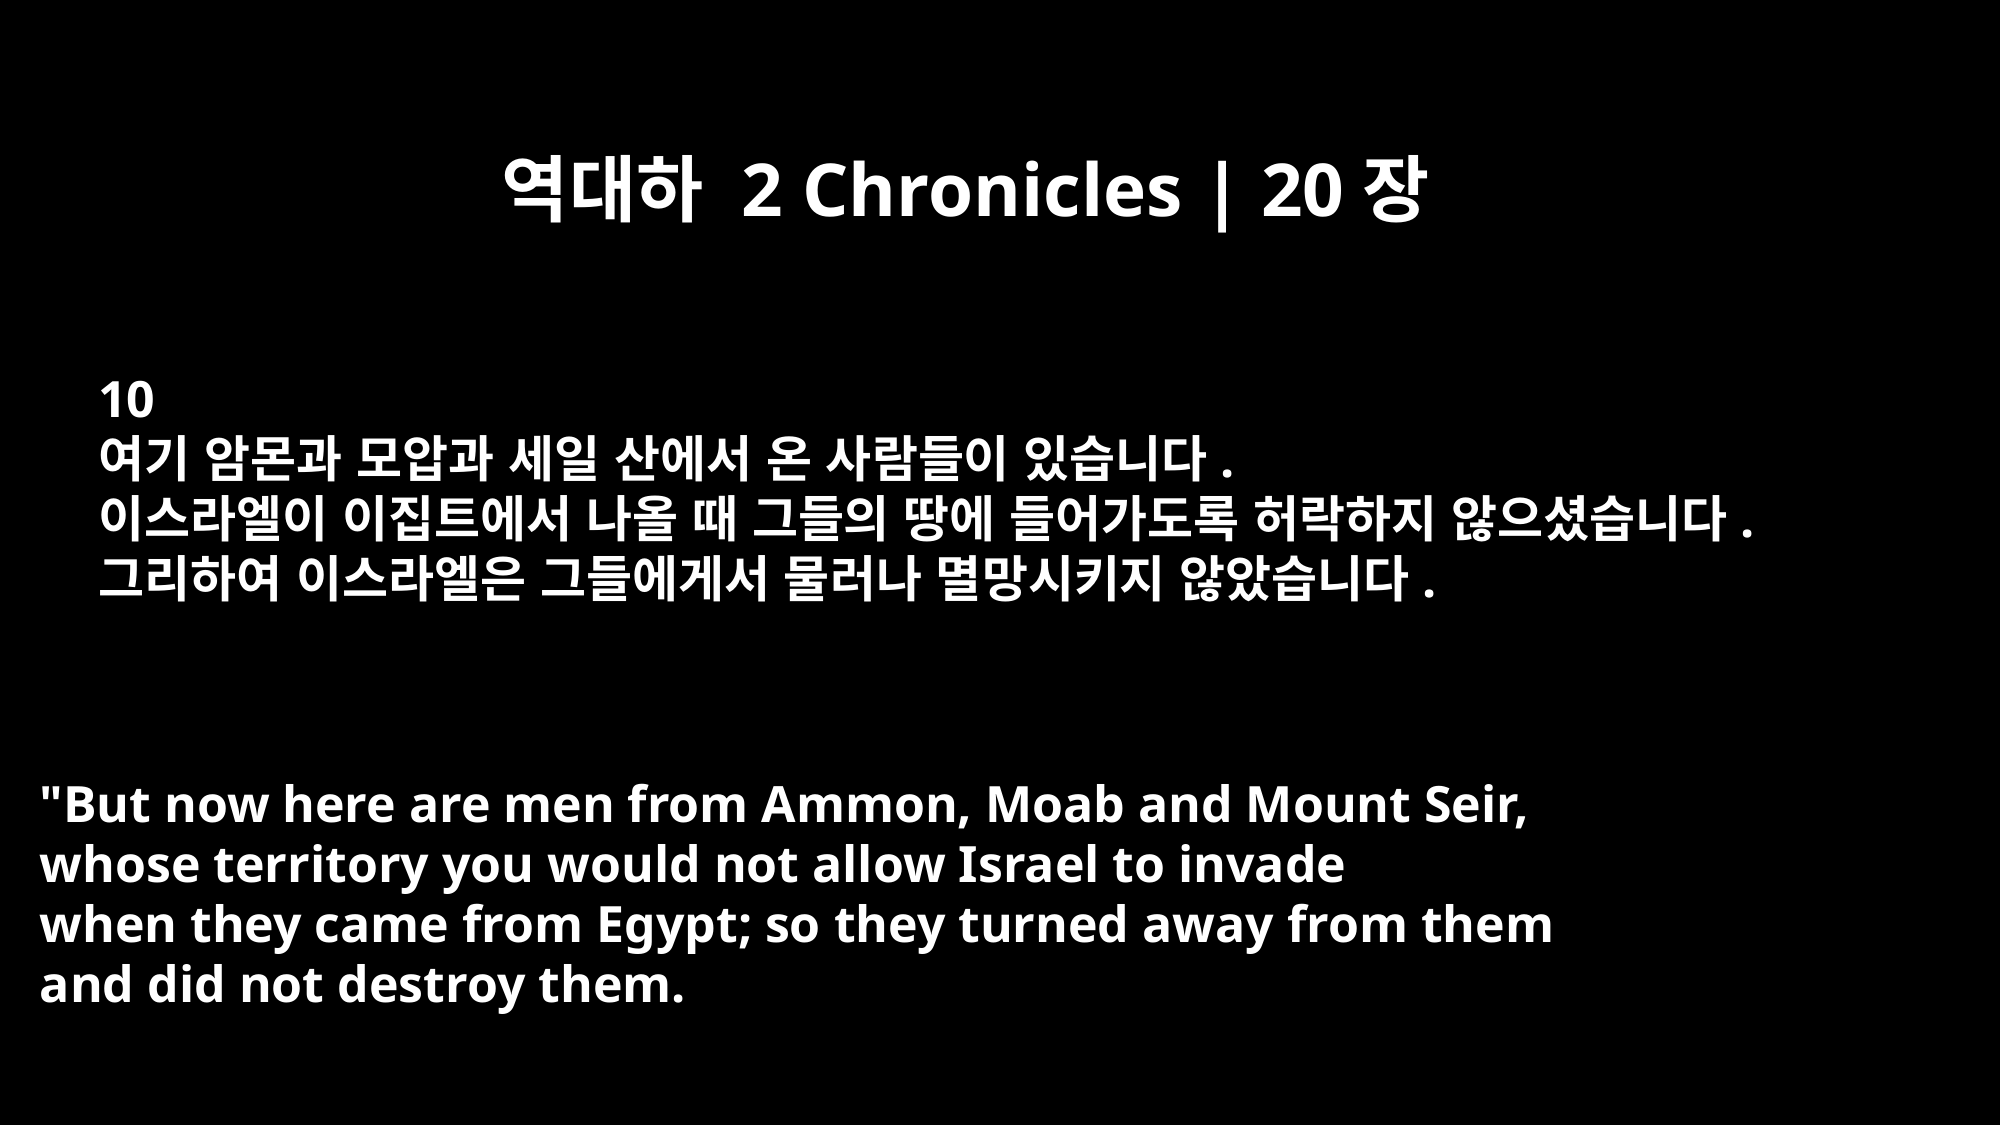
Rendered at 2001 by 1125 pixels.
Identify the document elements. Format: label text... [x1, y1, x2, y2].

text_box "But now here are men from Ammon, Moab and Mount Seir, whose territory you would not allow Israel to invade when they came from Egypt; so they turned away from them and did not destroy them. [25, 764, 1570, 1020]
text_box 역대하 2 Chronicles | 20장 [487, 136, 1445, 239]
text_box 10 여기 암몬과 모압과 세일 산에서 온 사람들이 있습니다. 이스라엘이 이집트에서 나올 때 그들의 땅에 들어가도록 허락하지 않으셨습니다. 그리하여 이스라엘은 그들에게서 물러나 멸망시키지 않았습니다. [83, 359, 1770, 615]
